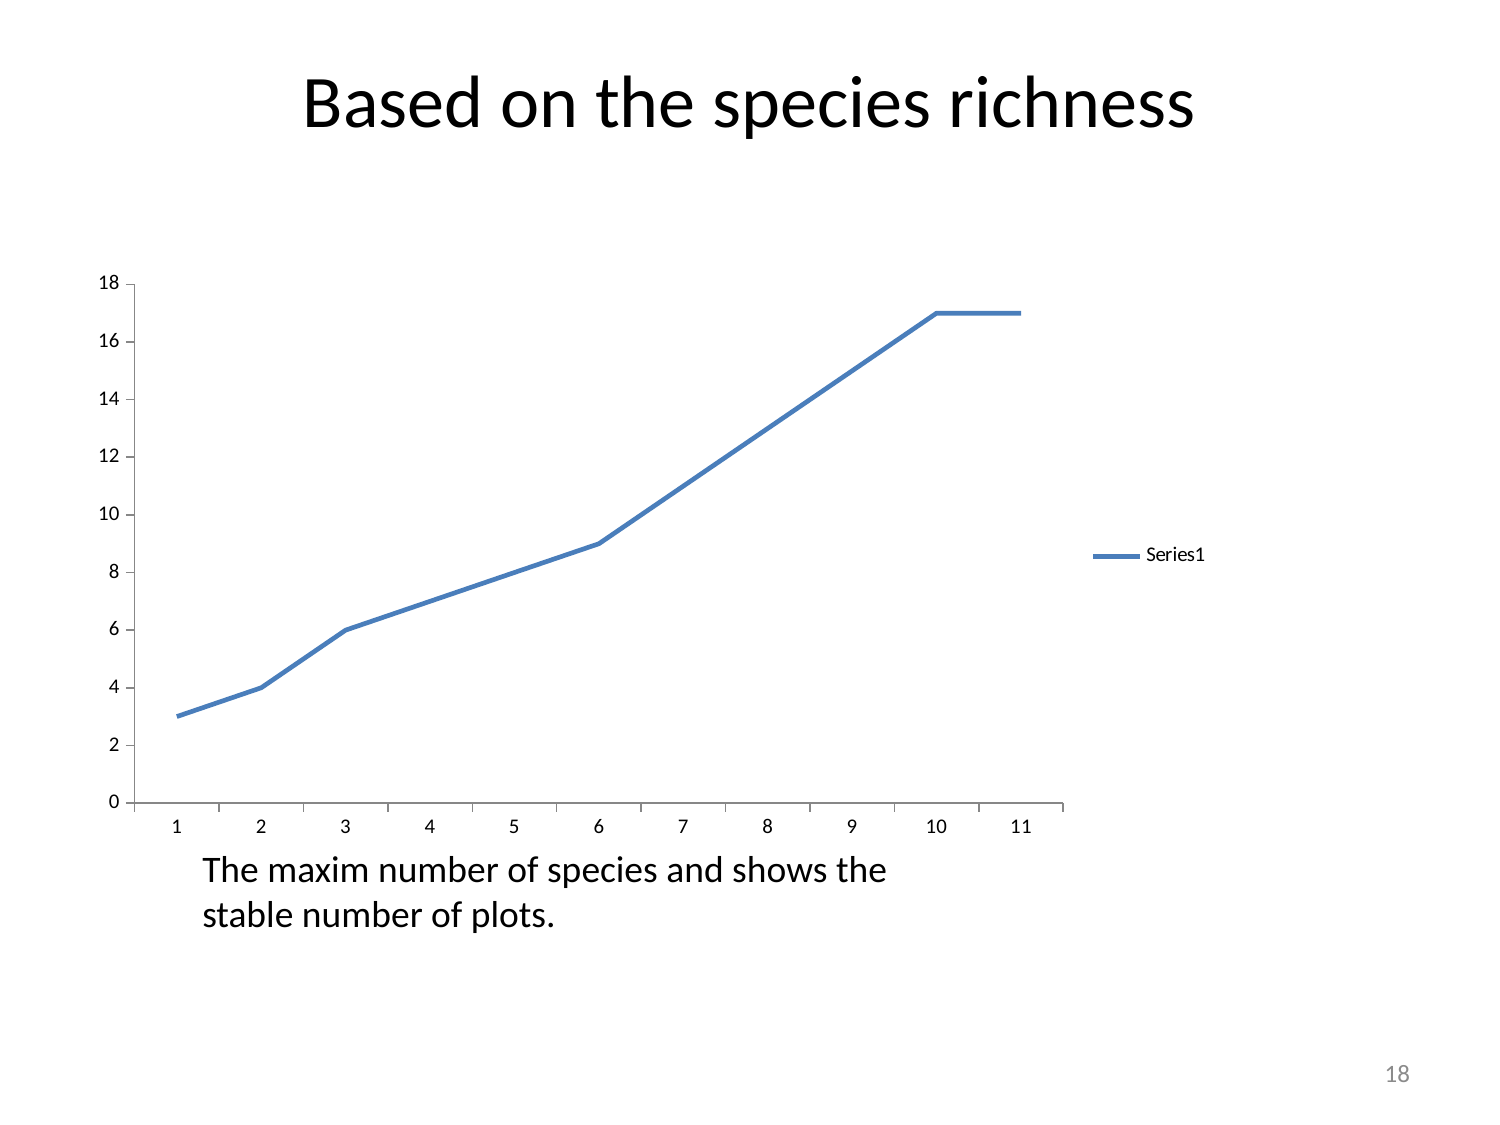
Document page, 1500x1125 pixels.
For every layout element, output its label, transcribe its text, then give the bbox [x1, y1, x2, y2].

chart [74, 262, 1226, 851]
text_box The maxim number of species and shows the stable number of plots. [187, 858, 938, 943]
title Based on the species richness [75, 45, 1425, 150]
slide_number 18 [1074, 1042, 1425, 1103]
